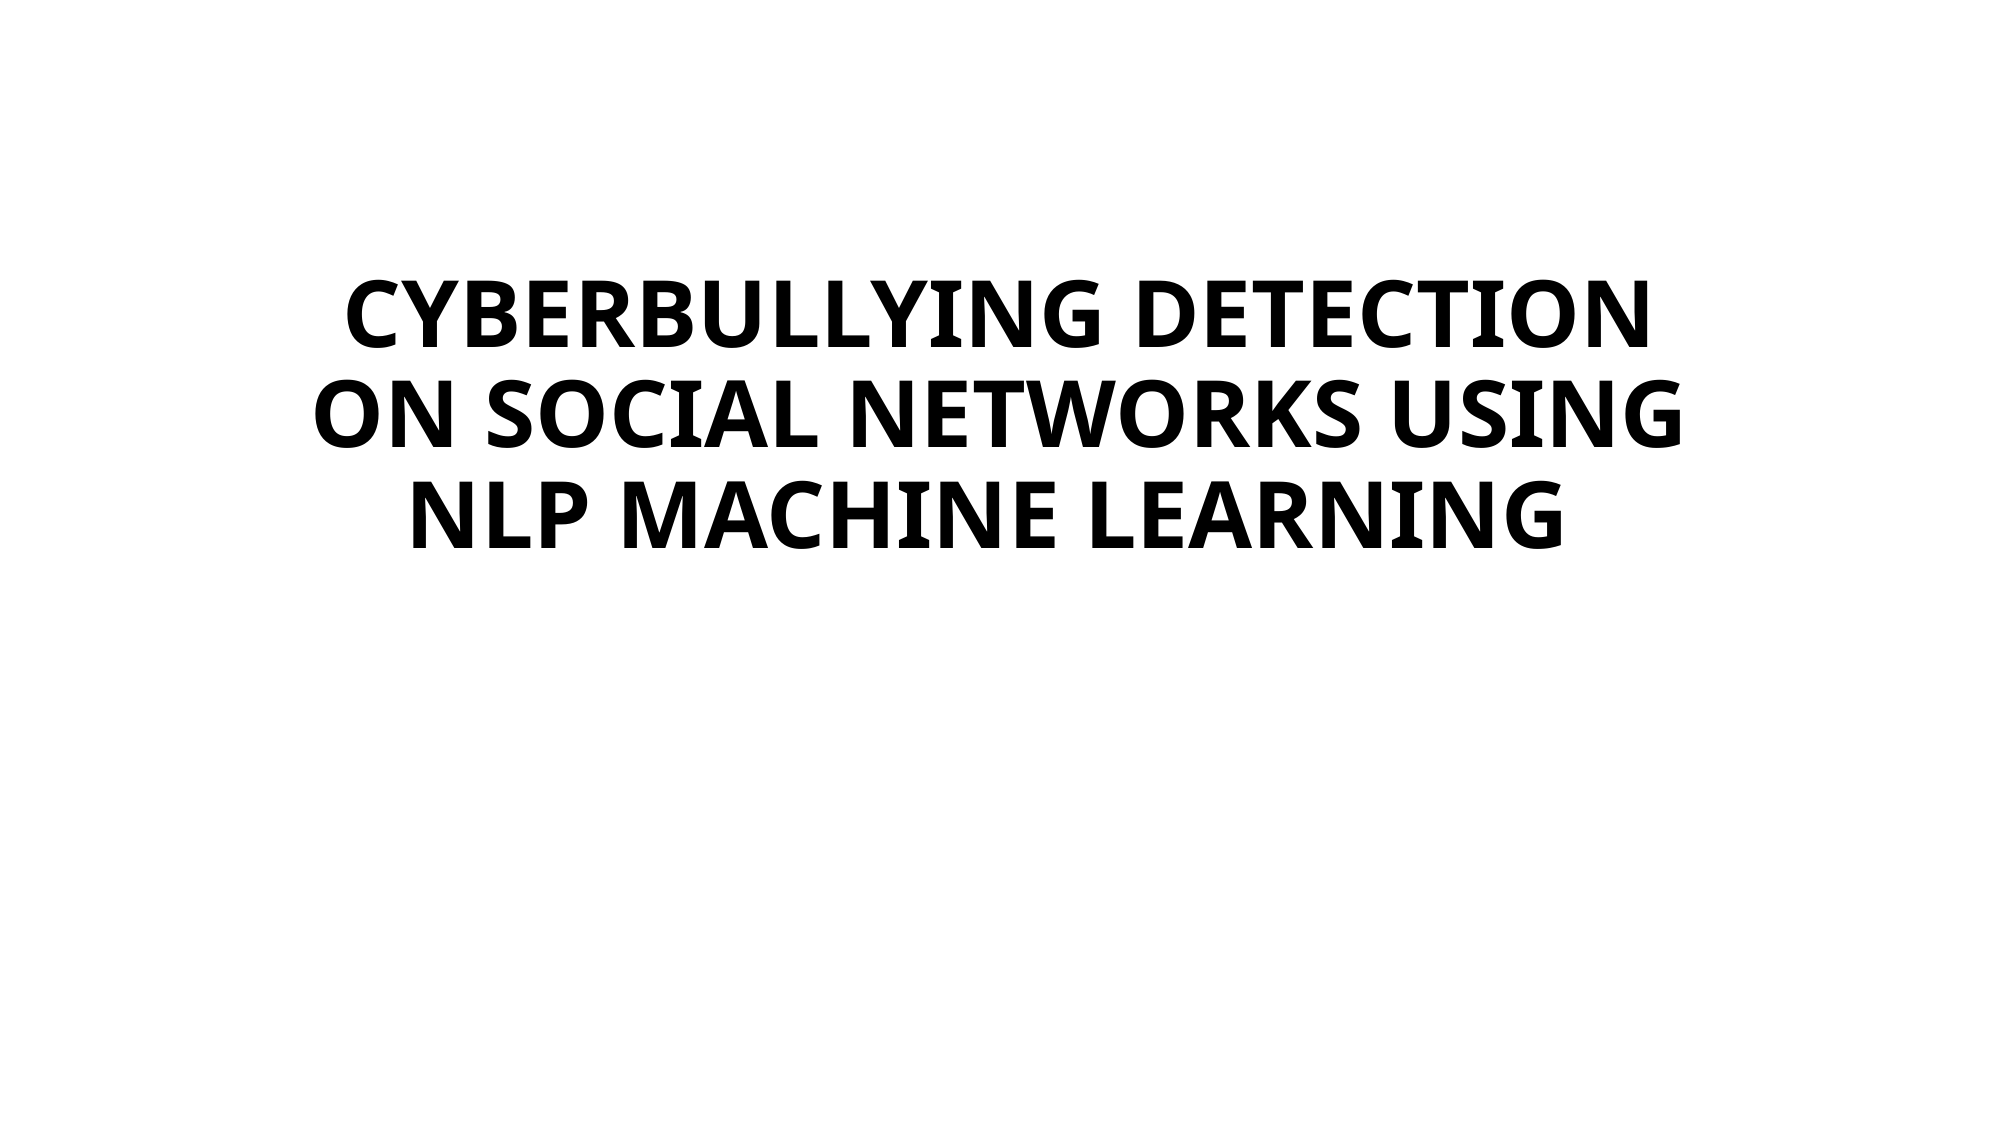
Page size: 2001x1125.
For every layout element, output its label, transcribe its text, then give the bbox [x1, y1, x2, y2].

title CYBERBULLYING DETECTION ON SOCIAL NETWORKS USING NLP MACHINE LEARNING [249, 184, 1750, 576]
